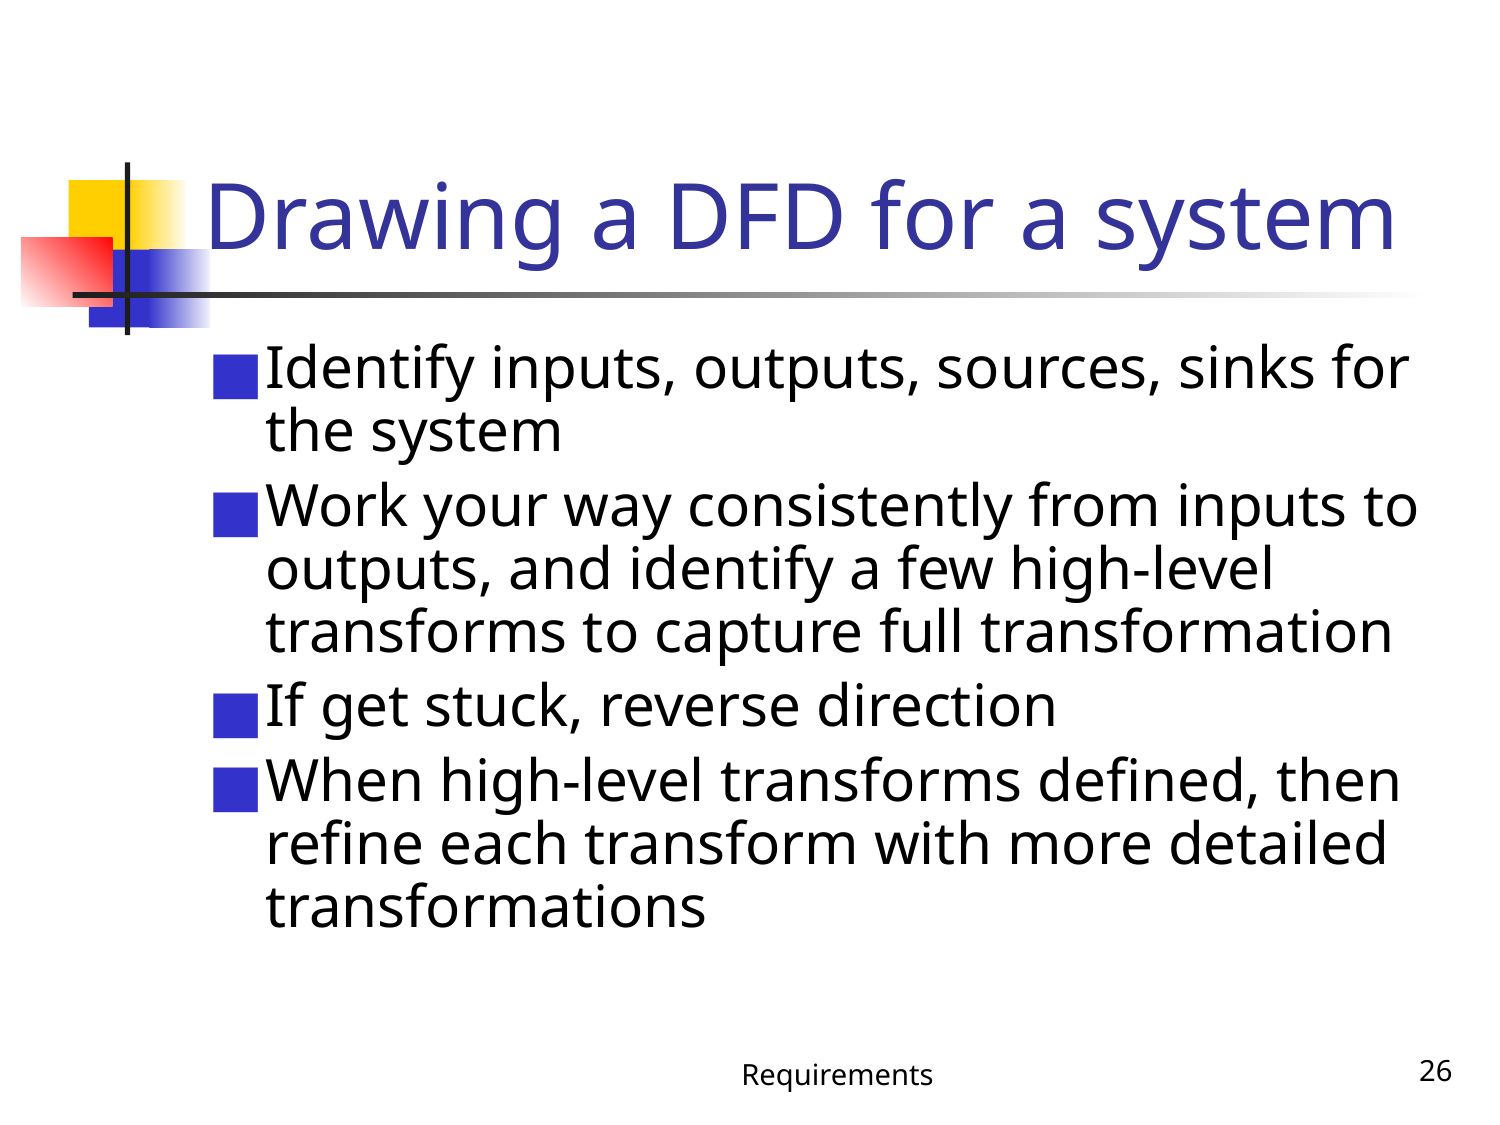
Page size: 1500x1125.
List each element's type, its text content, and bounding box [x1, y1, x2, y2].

text_box ‹#› [1155, 1024, 1468, 1100]
title Drawing a DFD for a system [188, 35, 1468, 275]
list Identify inputs, outputs, sources, sinks for the system Work your way consistently from inputs to outputs, and identify a few high-level transforms to capture full transformation If get stuck, reverse direction When high-level transforms defined, then refine each transform with more detailed transformations [193, 331, 1469, 1006]
text_box Requirements [600, 1024, 1075, 1100]
